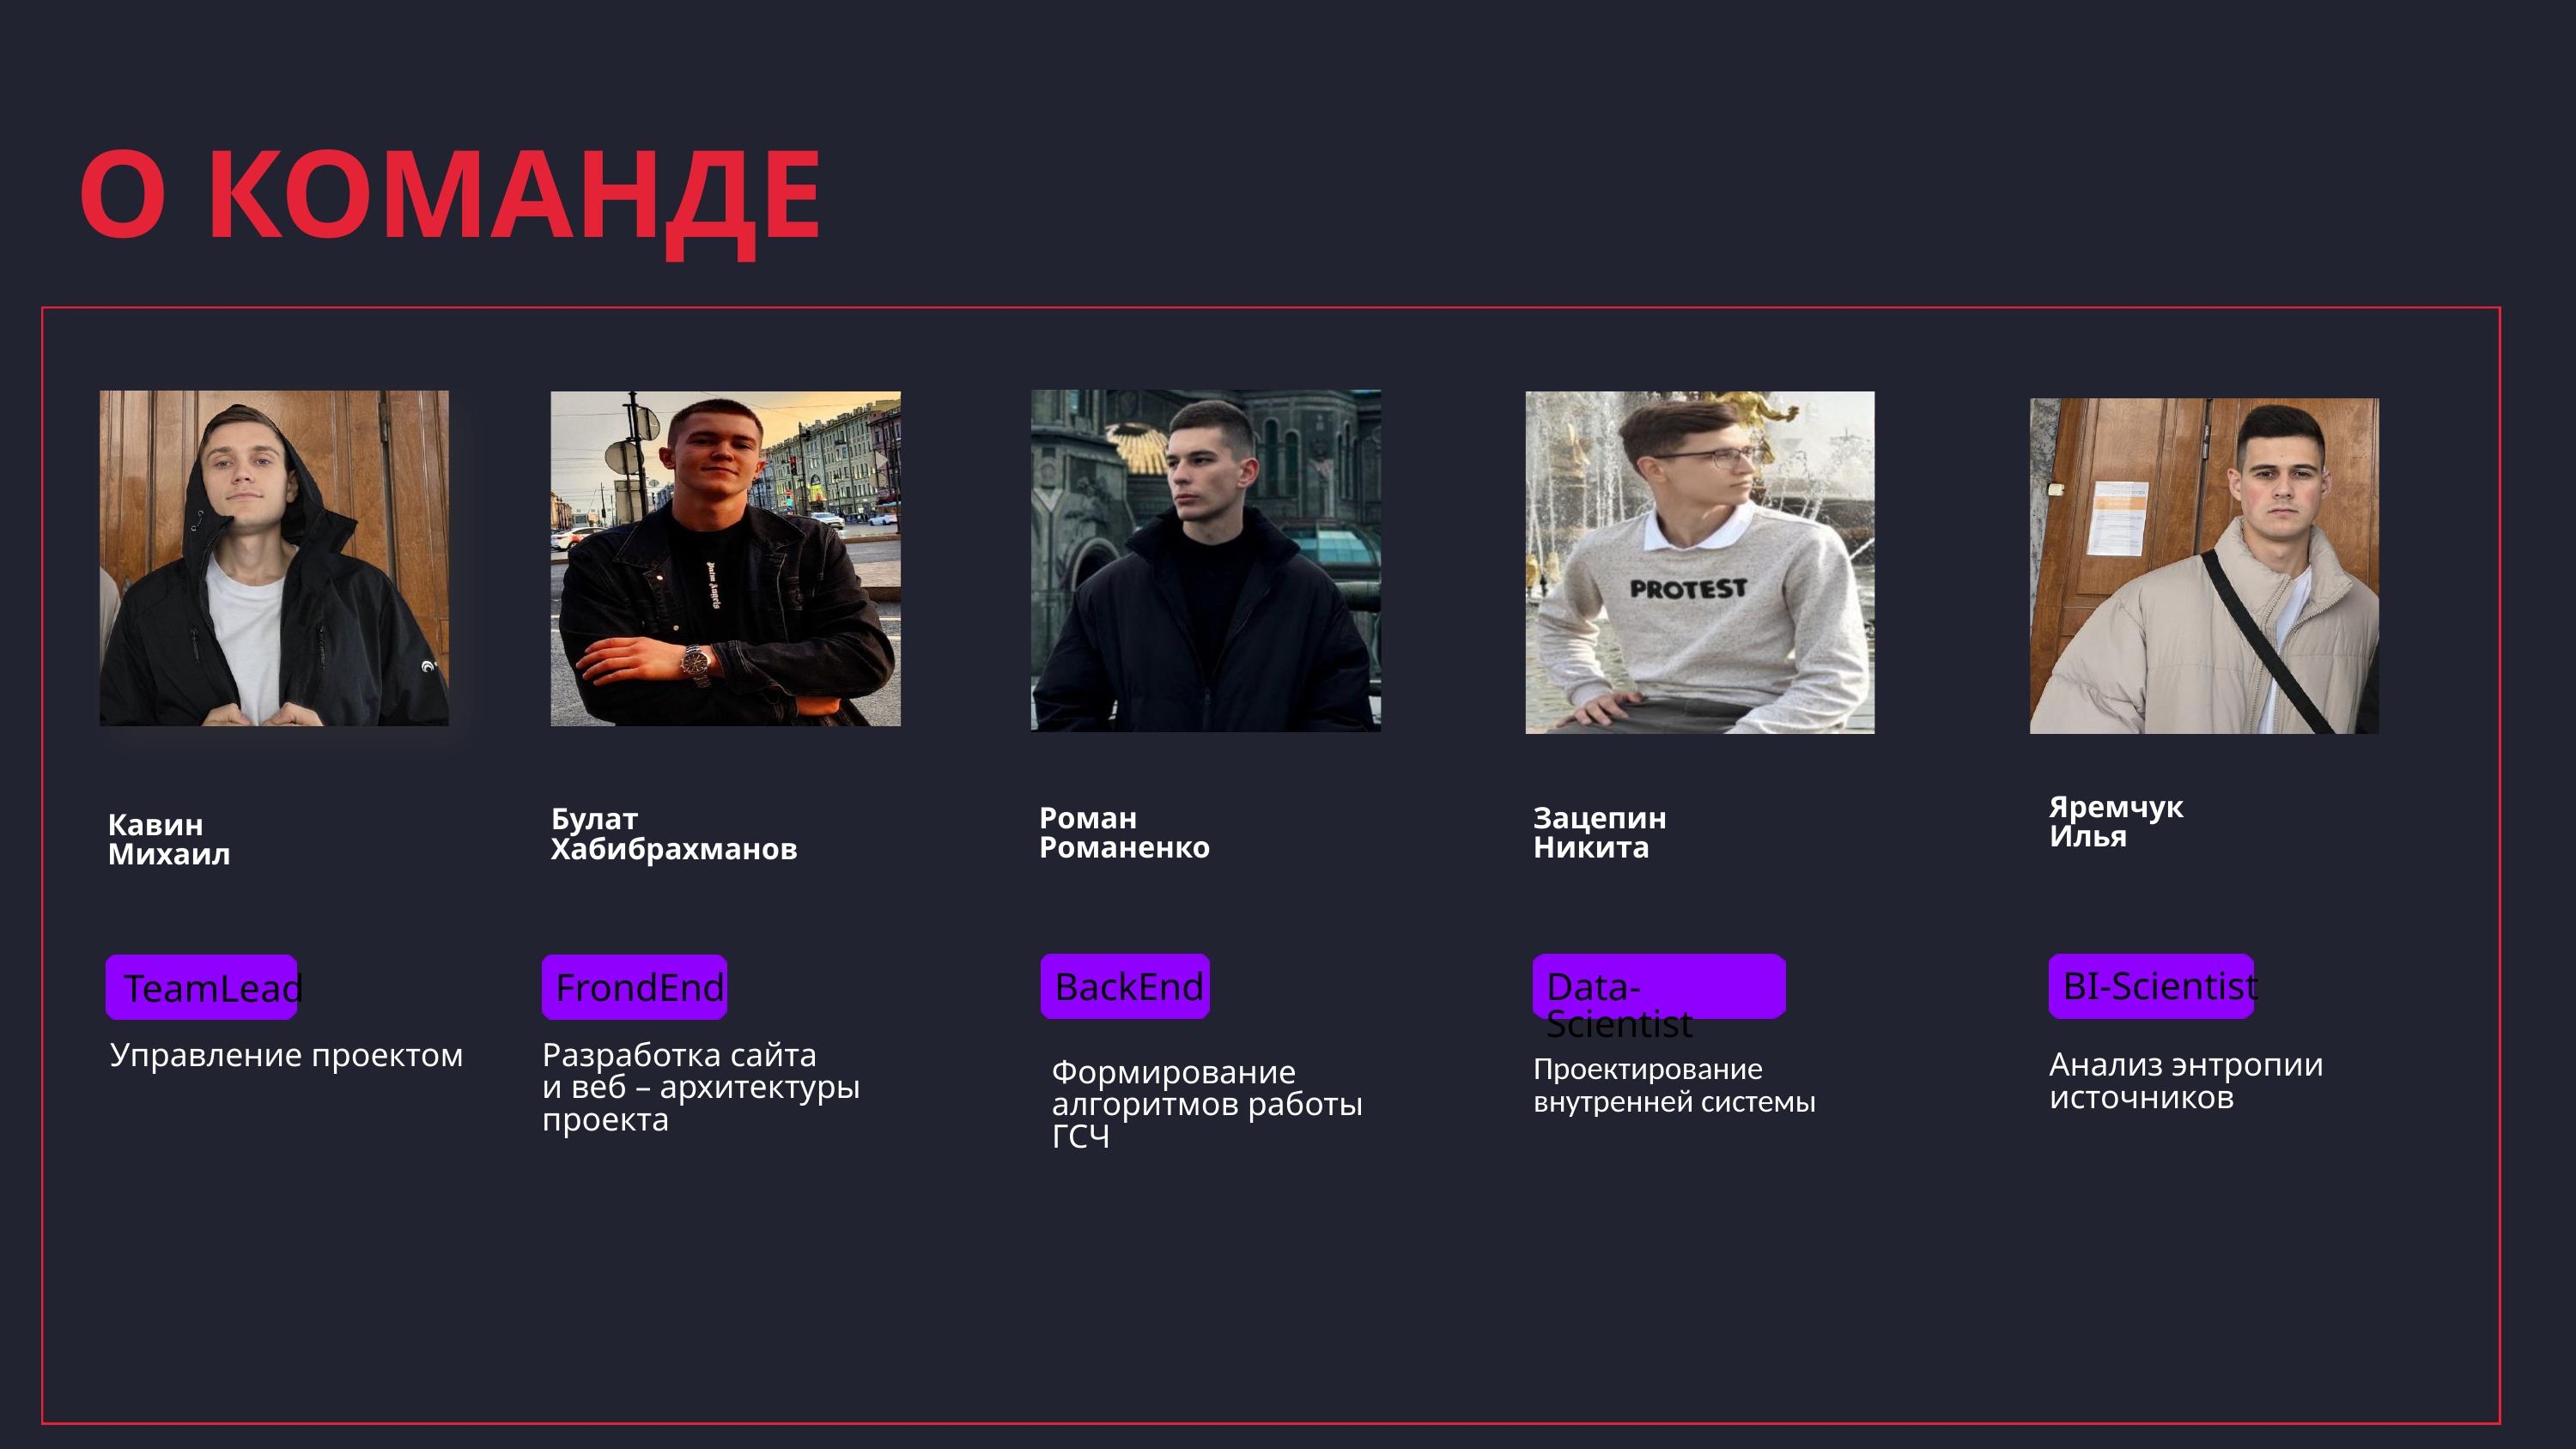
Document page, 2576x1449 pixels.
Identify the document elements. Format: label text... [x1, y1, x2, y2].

text_box О КОМАНДЕ [75, 146, 1107, 231]
picture [41, 306, 2501, 1425]
